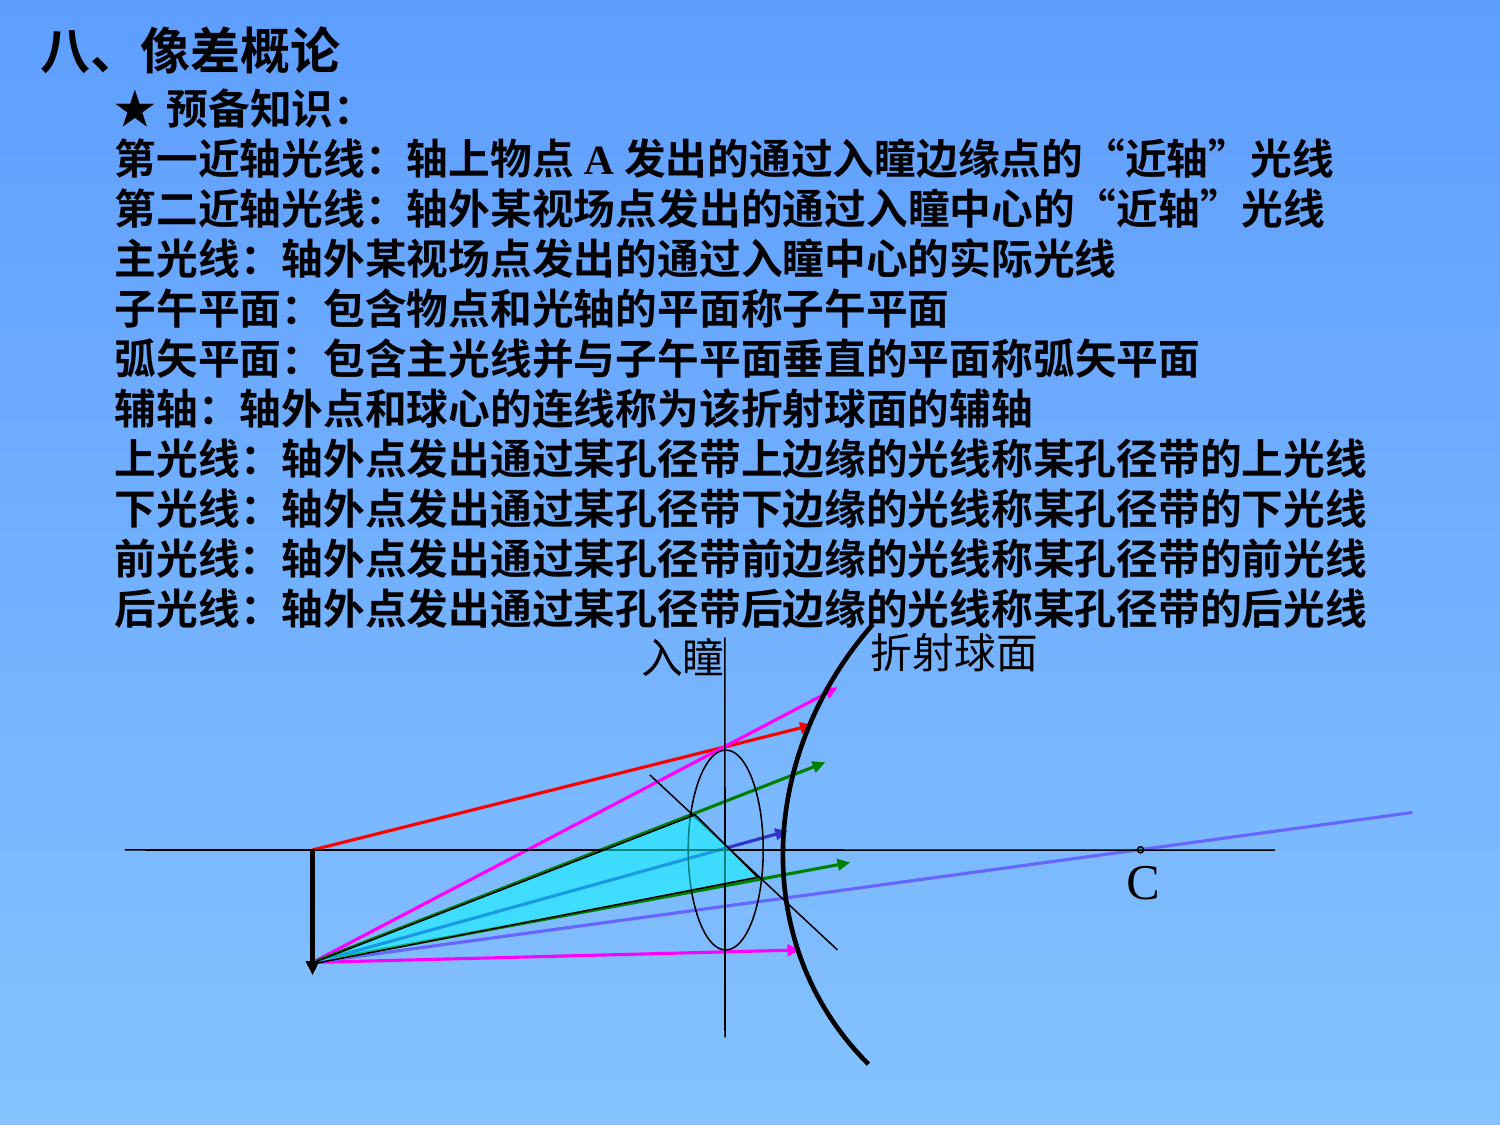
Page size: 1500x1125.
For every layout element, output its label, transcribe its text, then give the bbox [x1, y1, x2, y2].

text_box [124, 619, 1413, 1038]
text_box 八、像差概论 [25, 12, 356, 88]
text_box ★预备知识： 第一近轴光线：轴上物点A发出的通过入瞳边缘点的“近轴”光线 第二近轴光线：轴外某视场点发出的通过入瞳中心的“近轴”光线 主光线：轴外某视场点发出的通过入瞳中心的实际光线 子午平面：包含物点和光轴的平面称子午平面 弧矢平面：包含主光线并与子午平面垂直的平面称弧矢平面 辅轴：轴外点和球心的连线称为该折射球面的辅轴 上光线：轴外点发出通过某孔径带上边缘的光线称某孔径带的上光线 下光线：轴外点发出通过某孔径带下边缘的光线称某孔径带的下光线 前光线：轴外点发出通过某孔径带前边缘的光线称某孔径带的前光线 后光线：轴外点发出通过某孔径带后边缘的光线称某孔径带的后光线 [99, 75, 1400, 640]
